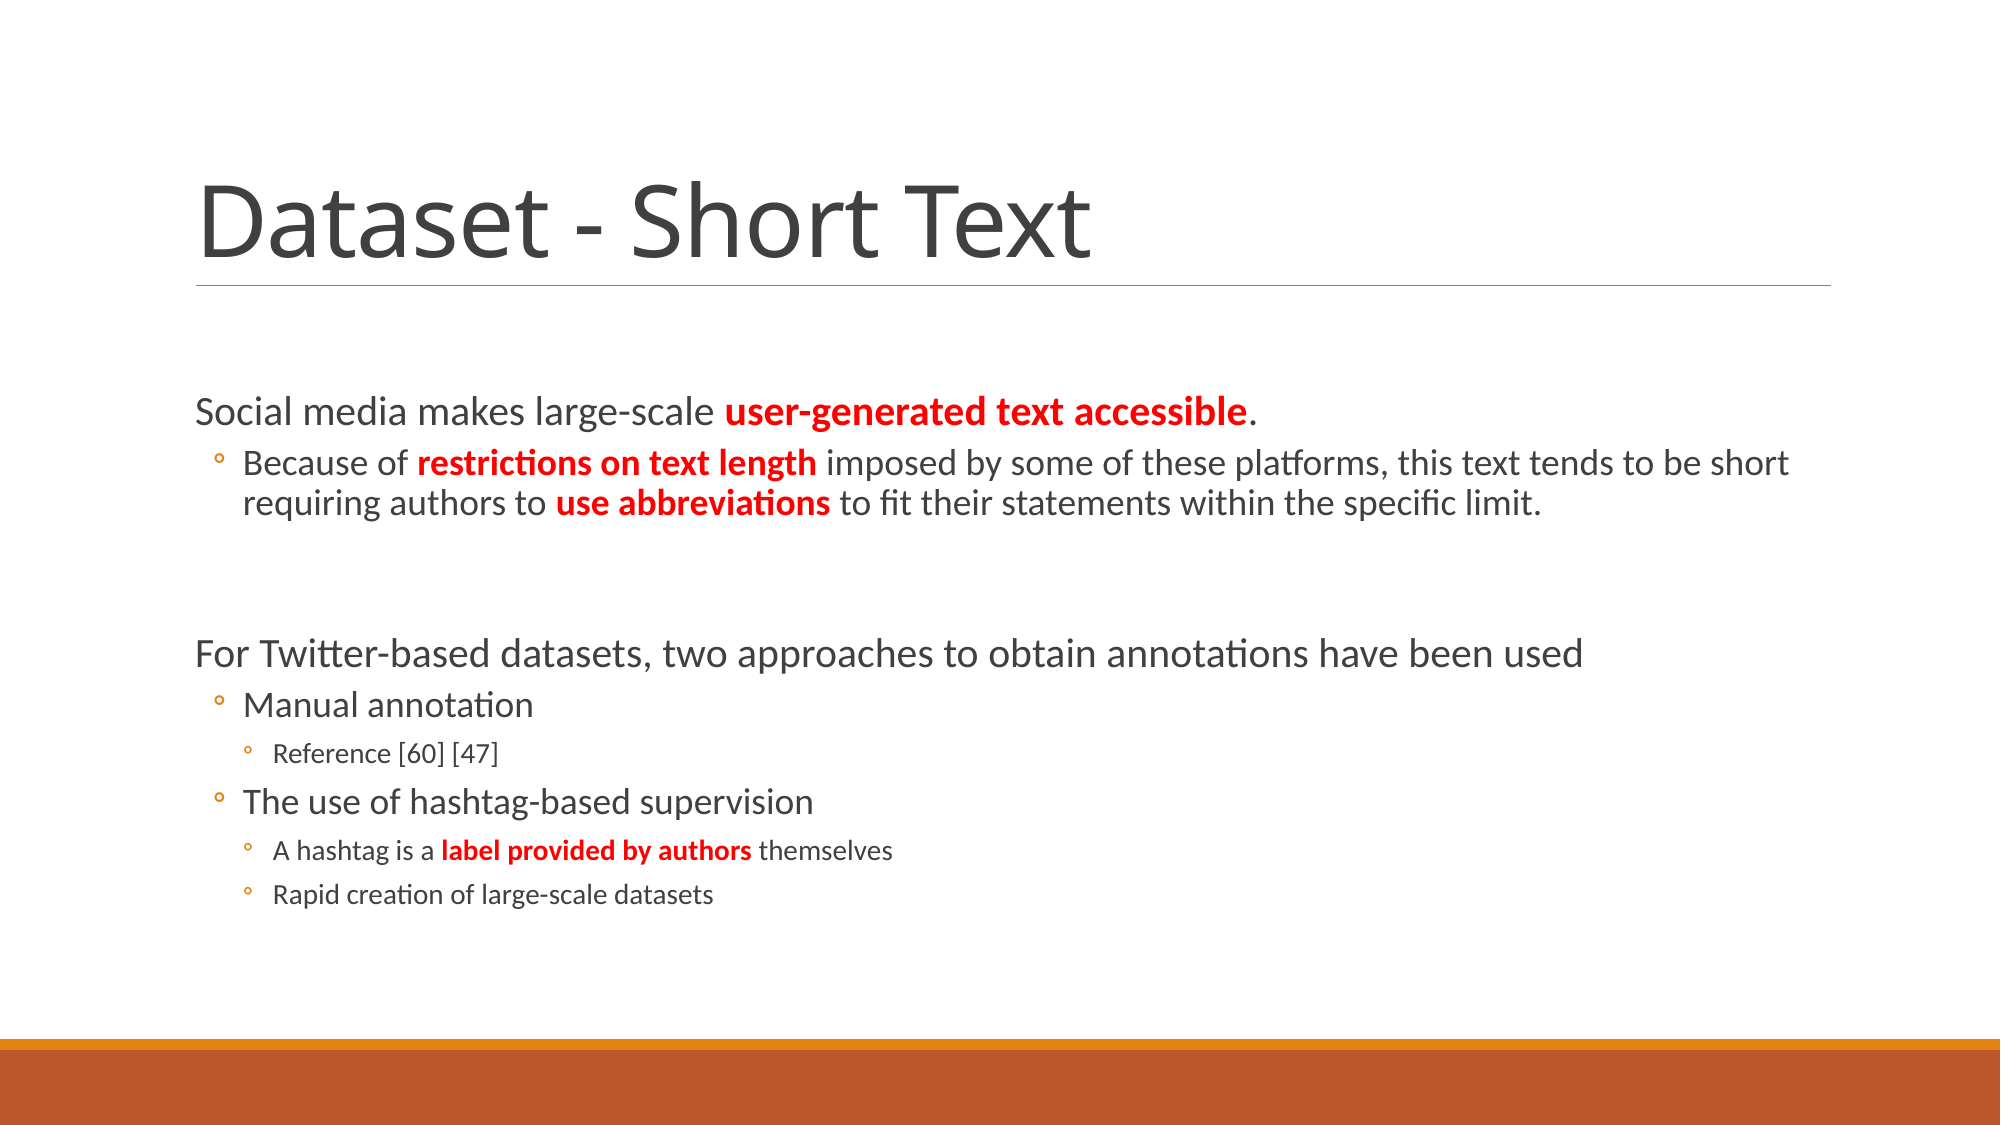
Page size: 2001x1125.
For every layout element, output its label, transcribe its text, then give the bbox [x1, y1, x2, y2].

title Dataset - Short Text [180, 47, 1830, 285]
list Social media makes large-scale user-generated text accessible. Because of restrictions on text length imposed by some of these platforms, this text tends to be short requiring authors to use abbreviations to fit their statements within the specific limit. For Twitter-based datasets, two approaches to obtain annotations have been used Manual annotation Reference [60] [47] The use of hashtag-based supervision A hashtag is a label provided by authors themselves Rapid creation of large-scale datasets [180, 302, 1830, 963]
